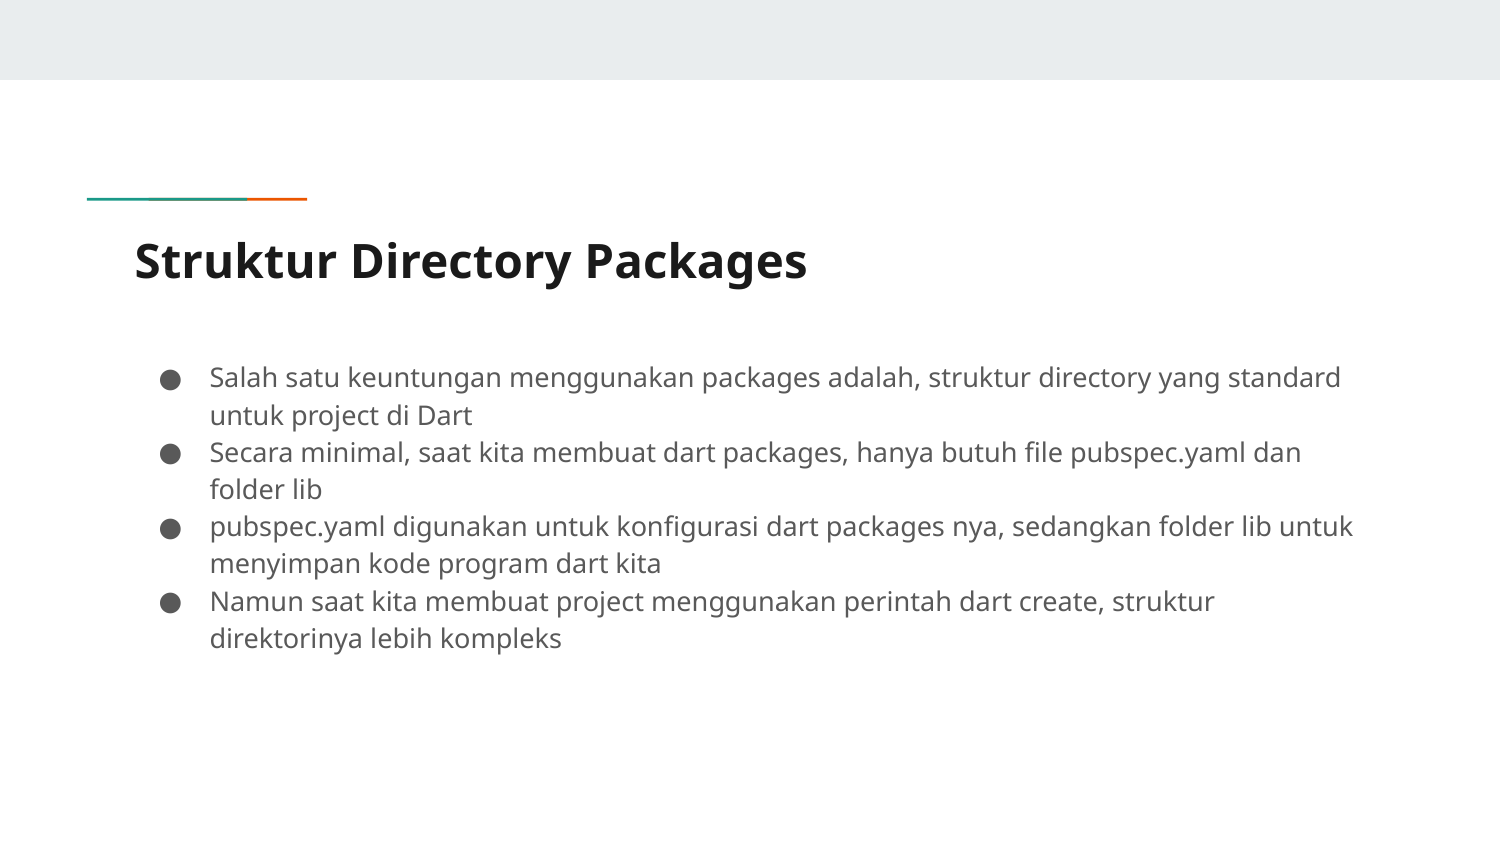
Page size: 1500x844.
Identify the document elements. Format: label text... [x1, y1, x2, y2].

list Salah satu keuntungan menggunakan packages adalah, struktur directory yang standard untuk project di Dart Secara minimal, saat kita membuat dart packages, hanya butuh file pubspec.yaml dan folder lib pubspec.yaml digunakan untuk konfigurasi dart packages nya, sedangkan folder lib untuk menyimpan kode program dart kita Namun saat kita membuat project menggunakan perintah dart create, struktur direktorinya lebih kompleks [119, 341, 1381, 712]
title Struktur Directory Packages [119, 216, 1381, 305]
